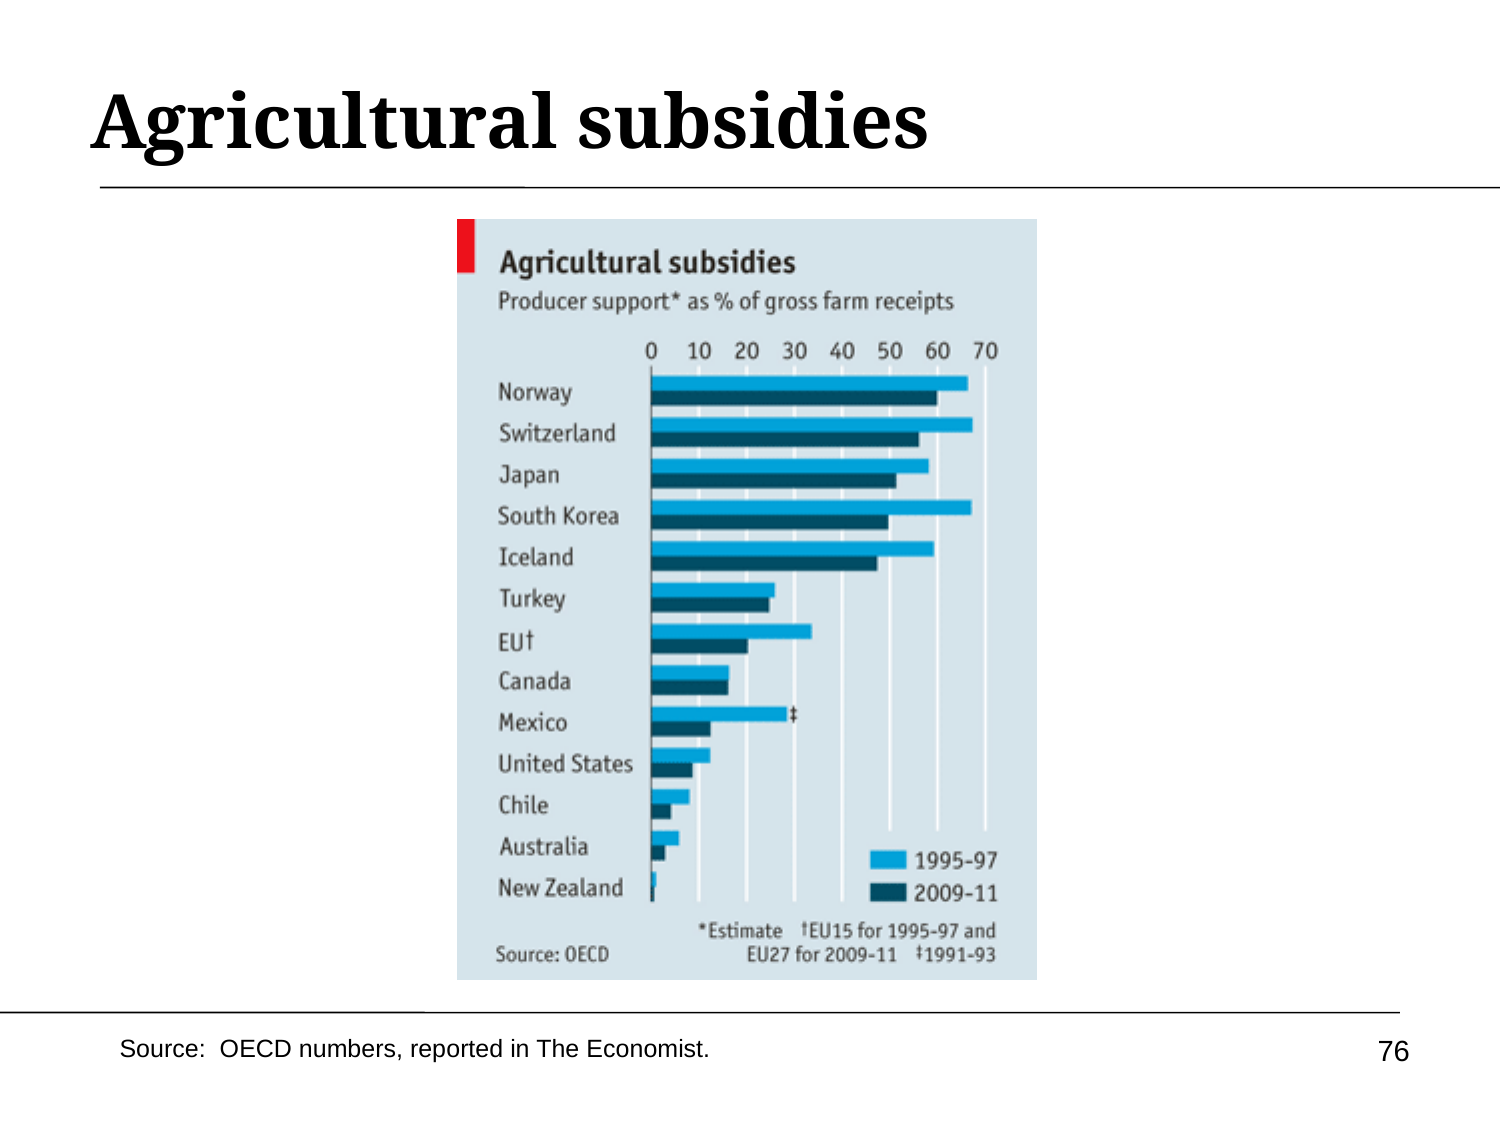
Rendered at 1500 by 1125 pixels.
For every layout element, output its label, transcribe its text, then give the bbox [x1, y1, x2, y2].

picture [456, 219, 1037, 980]
title Agricultural subsidies [74, 49, 1426, 188]
slide_number 76 [1074, 1024, 1426, 1103]
text_box Source: OECD numbers, reported in The Economist. [104, 1025, 1130, 1070]
